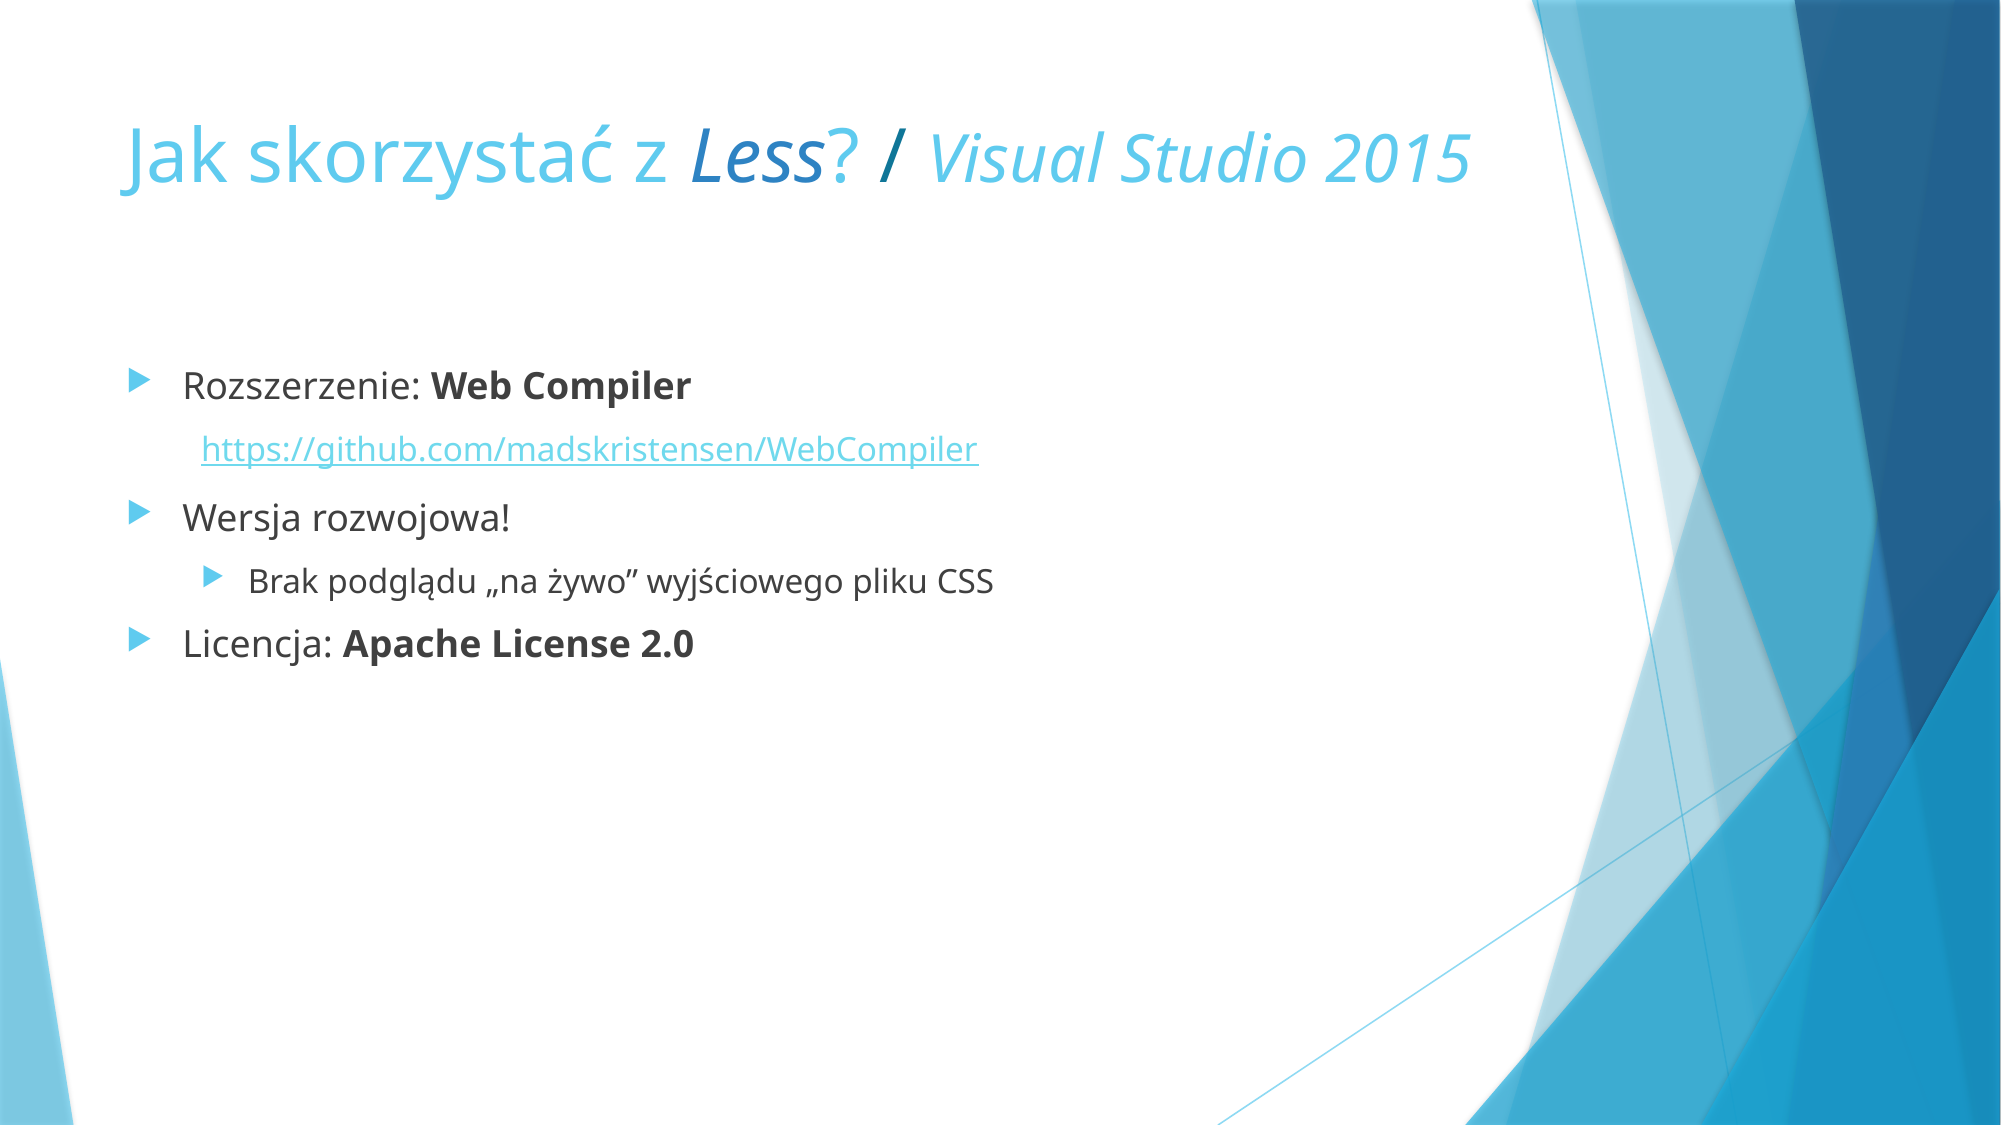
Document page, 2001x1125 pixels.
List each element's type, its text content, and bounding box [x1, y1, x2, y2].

list Rozszerzenie: Web Compiler https://github.com/madskristensen/WebCompiler Wersja rozwojowa! Brak podglądu „na żywo” wyjściowego pliku CSS Licencja: Apache License 2.0 [111, 354, 1522, 992]
title Jak skorzystać z Less? / Visual Studio 2015 [111, 99, 1522, 317]
